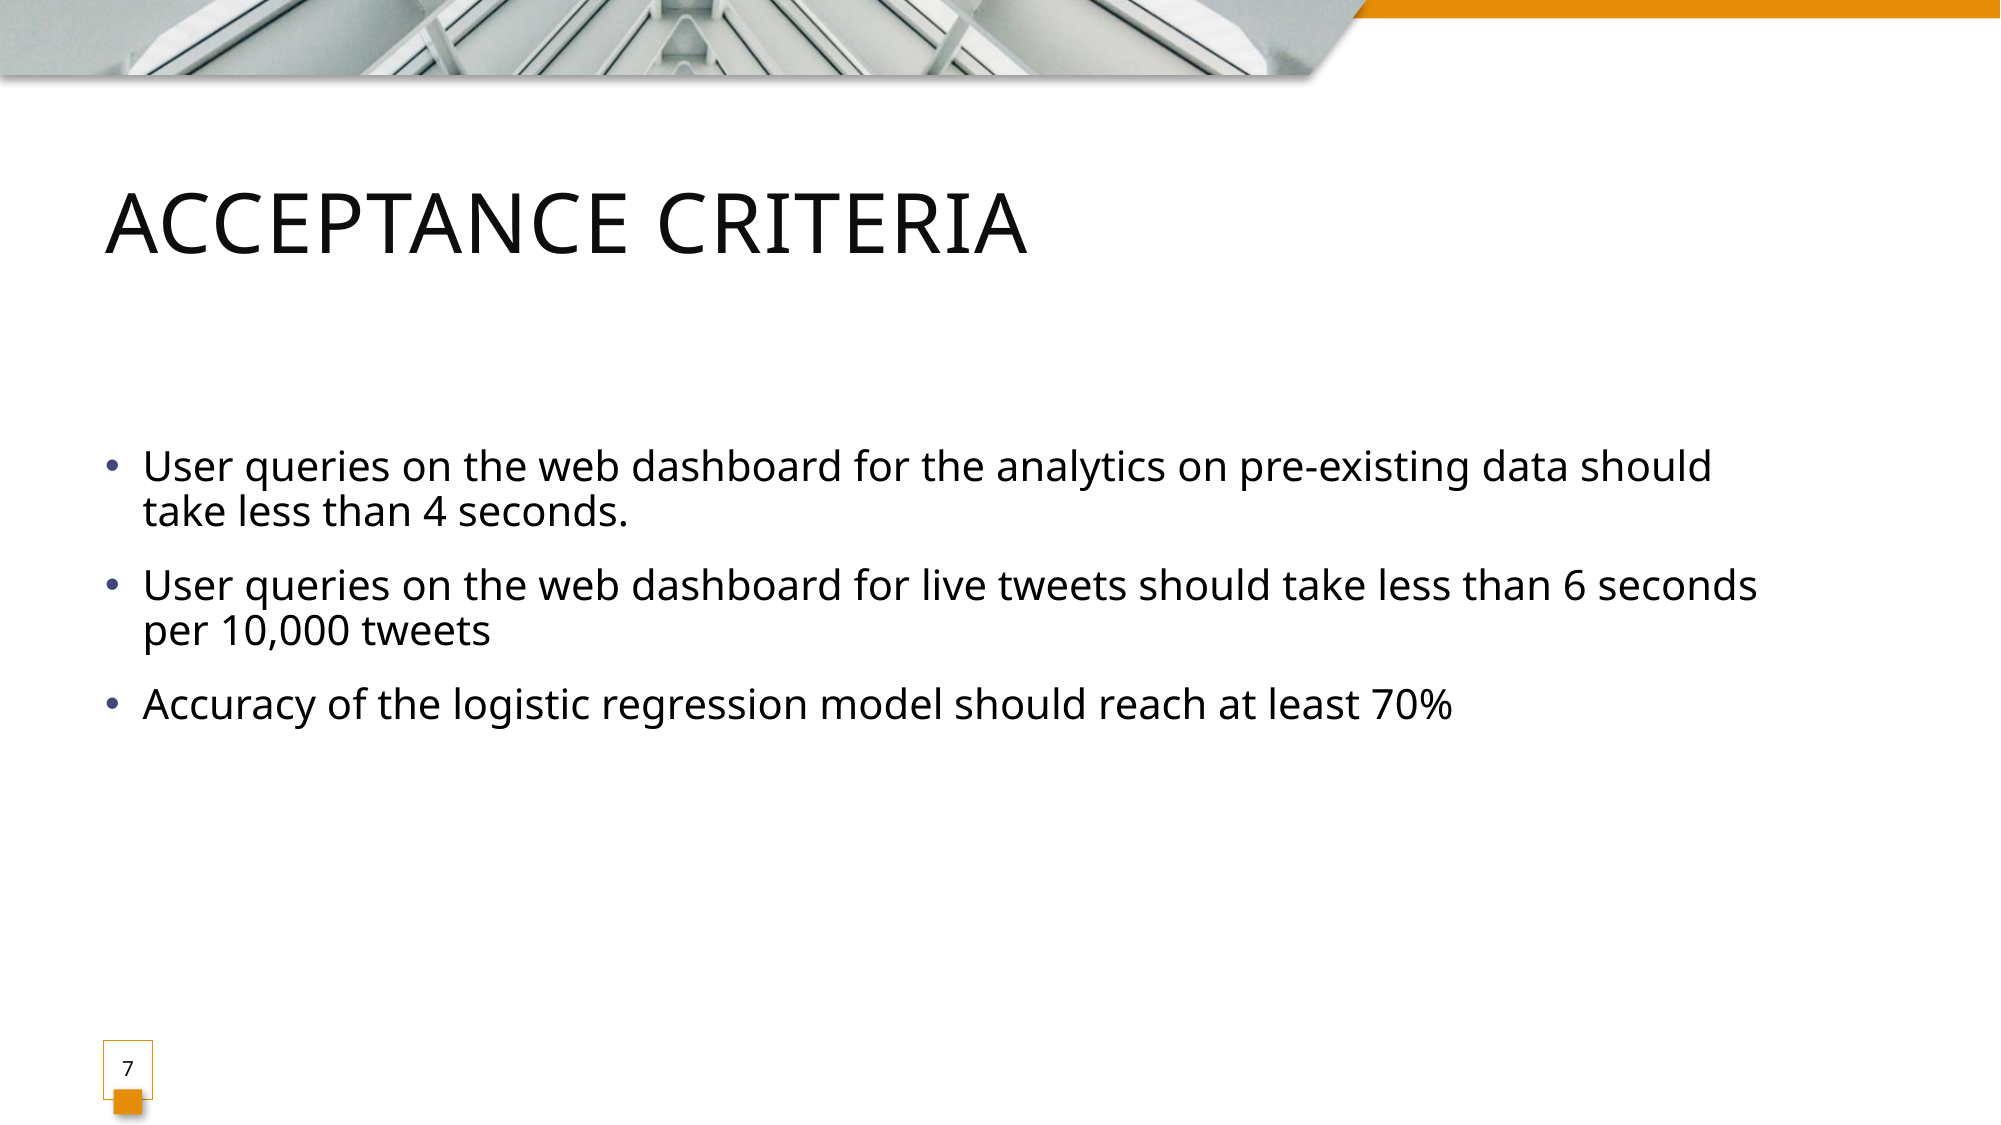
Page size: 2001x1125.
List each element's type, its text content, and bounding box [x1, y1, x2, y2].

title Acceptance criteria [90, 162, 1863, 279]
text_box [113, 1089, 143, 1115]
picture [0, 0, 1367, 76]
slide_number 7 [103, 1040, 153, 1100]
list User queries on the web dashboard for the analytics on pre-existing data should take less than 4 seconds. User queries on the web dashboard for live tweets should take less than 6 seconds per 10,000 tweets Accuracy of the logistic regression model should reach at least 70% [90, 437, 1778, 1038]
